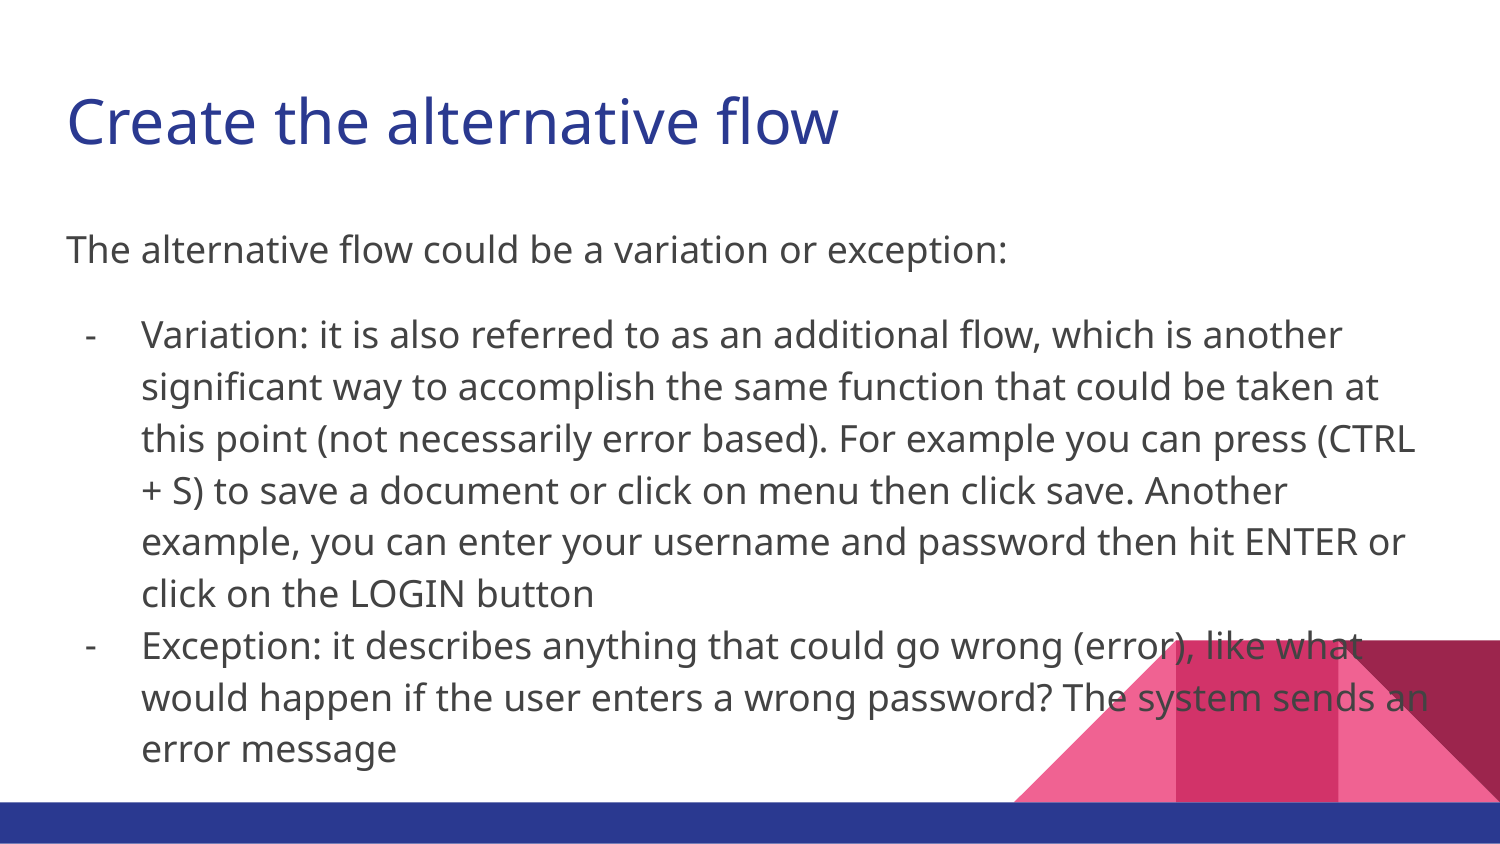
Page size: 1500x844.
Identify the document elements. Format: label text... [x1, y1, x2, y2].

list The alternative flow could be a variation or exception: Variation: it is also referred to as an additional flow, which is another significant way to accomplish the same function that could be taken at this point (not necessarily error based). For example you can press (CTRL + S) to save a document or click on menu then click save. Another example, you can enter your username and password then hit ENTER or click on the LOGIN button Exception: it describes anything that could go wrong (error), like what would happen if the user enters a wrong password? The system sends an error message [51, 204, 1449, 753]
title Create the alternative flow [51, 67, 1449, 167]
